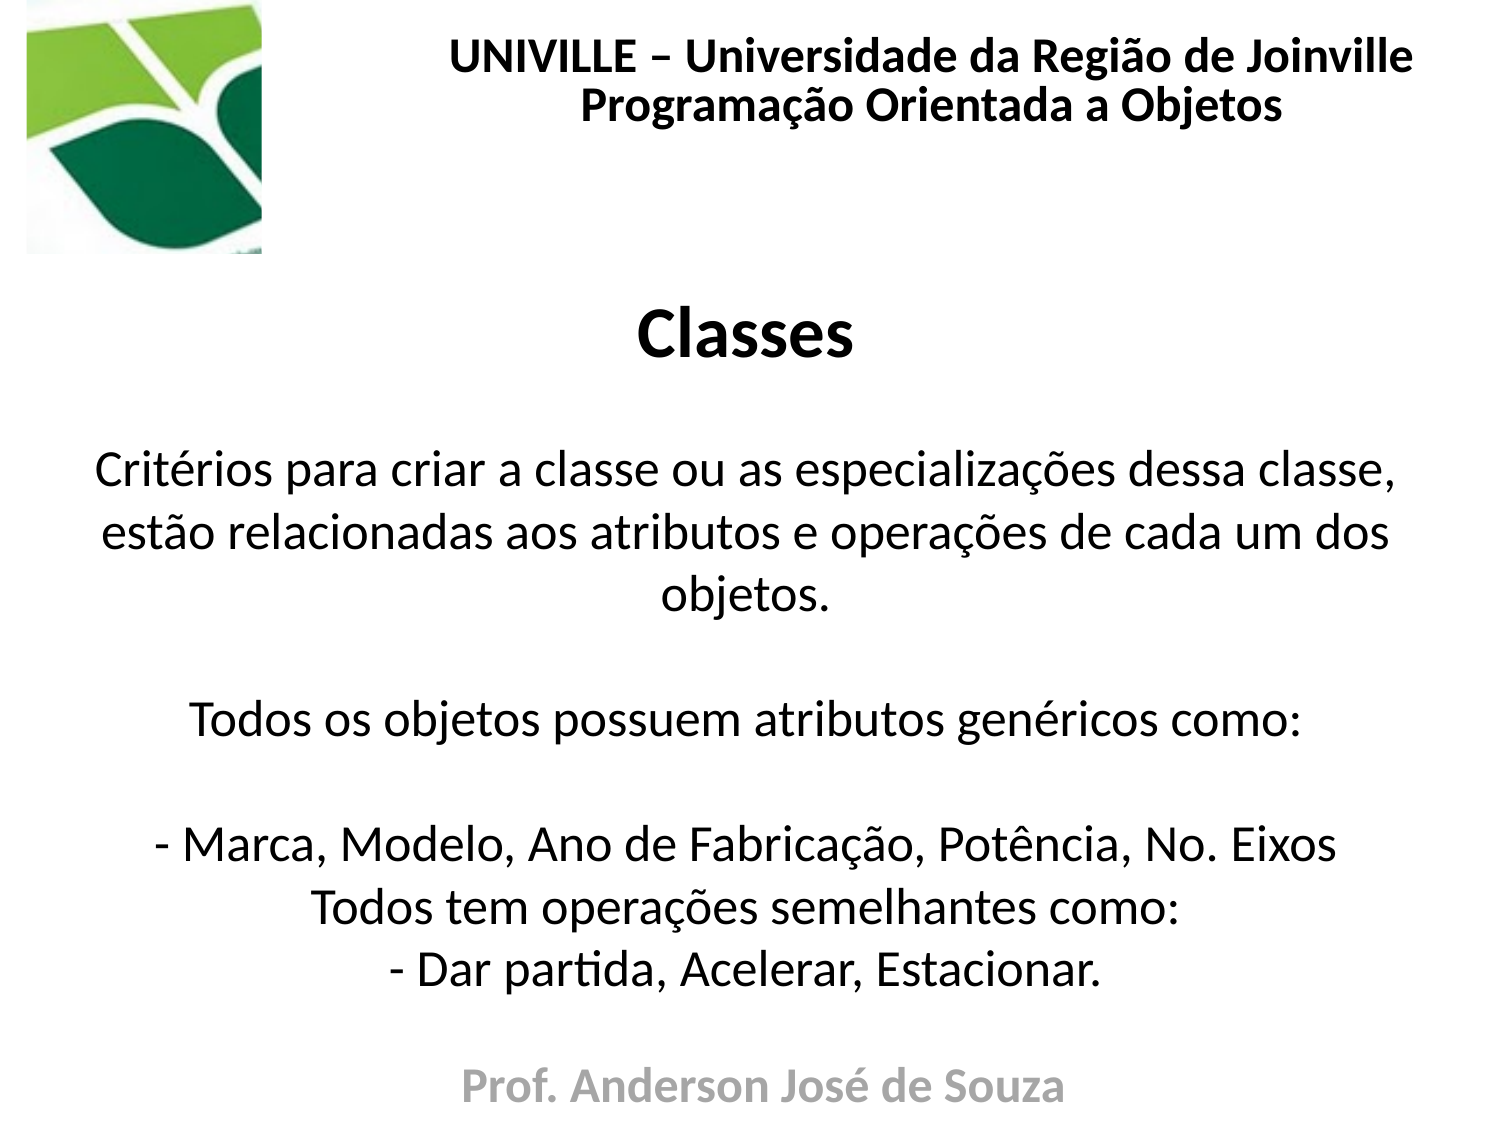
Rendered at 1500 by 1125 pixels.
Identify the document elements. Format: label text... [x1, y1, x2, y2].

text_box UNIVILLE – Universidade da Região de Joinville Programação Orientada a Objetos [434, 27, 1430, 138]
text_box Classes Critérios para criar a classe ou as especializações dessa classe, estão relacionadas aos atributos e operações de cada um dos objetos. Todos os objetos possuem atributos genéricos como: - Marca, Modelo, Ano de Fabricação, Potência, No. Eixos Todos tem operações semelhantes como: - Dar partida, Acelerar, Estacionar. [27, 277, 1465, 1005]
text_box Prof. Anderson José de Souza [446, 1057, 1081, 1120]
picture [26, 0, 262, 254]
